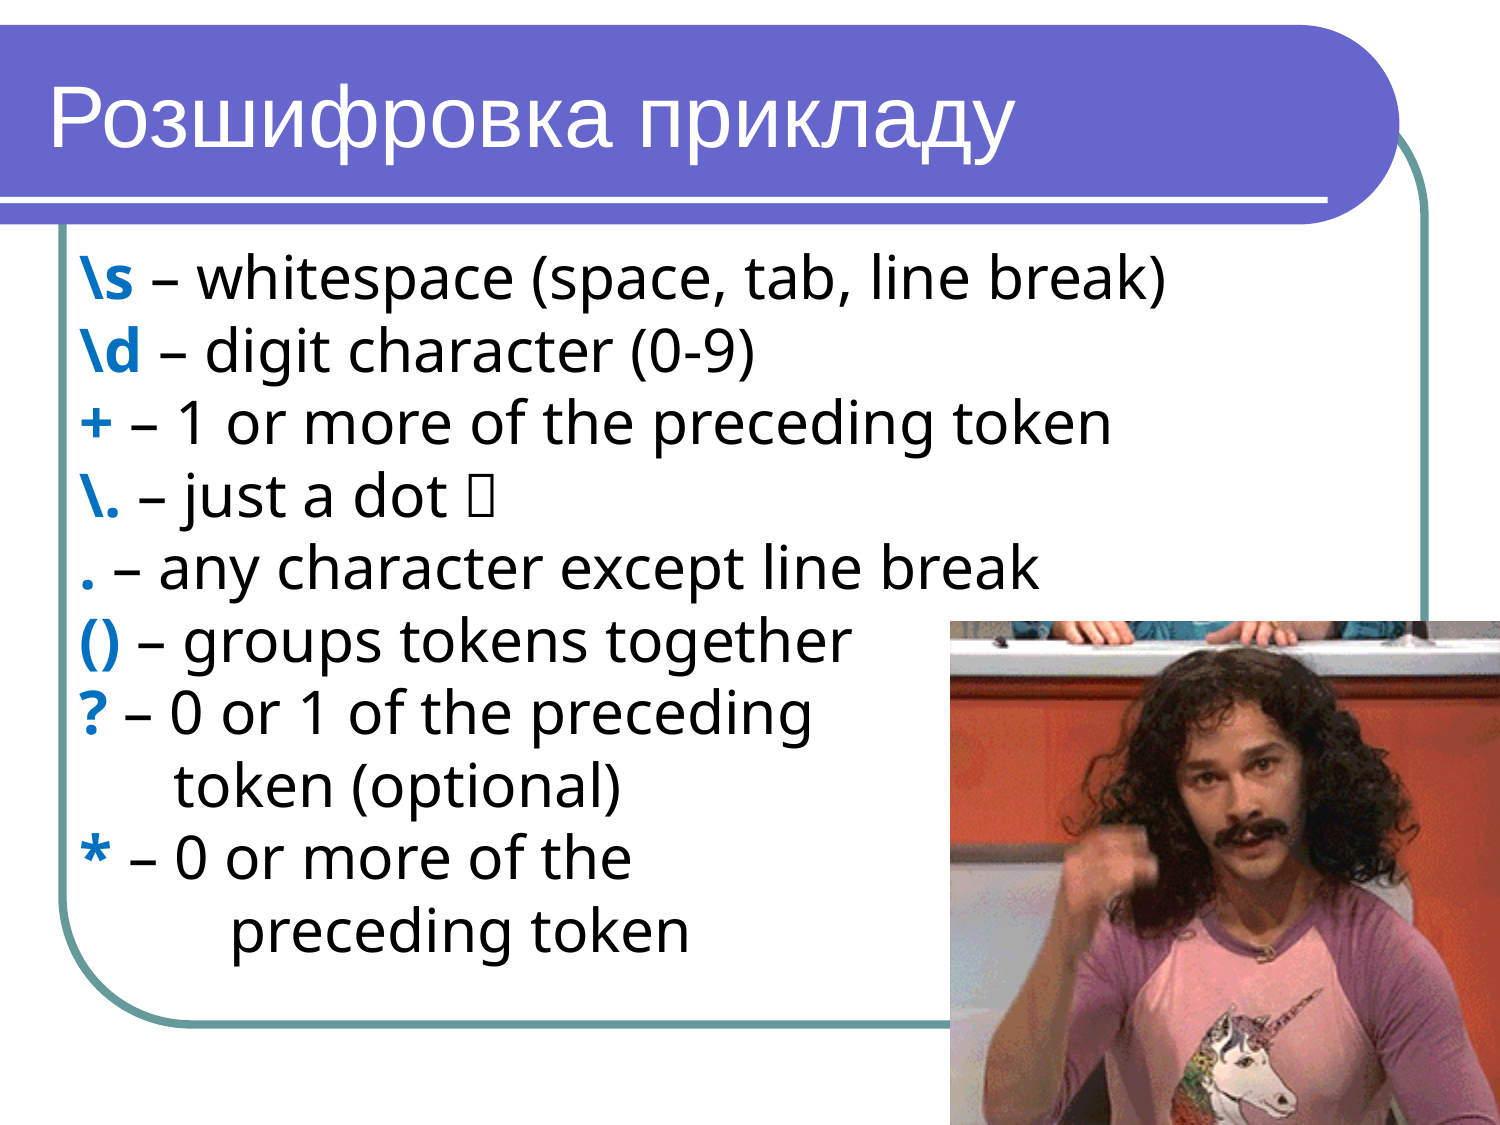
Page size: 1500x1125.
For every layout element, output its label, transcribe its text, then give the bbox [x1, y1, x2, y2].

text_box \s – whitespace (space, tab, line break) \d – digit character (0-9) + – 1 or more of the preceding token \. – just a dot  . – any character except line break () – groups tokens together ? – 0 or 1 of the preceding token (optional) * – 0 or more of the preceding token [64, 231, 1447, 1125]
text_box Розшифровка прикладу [32, 37, 1347, 188]
picture [950, 621, 1500, 1125]
